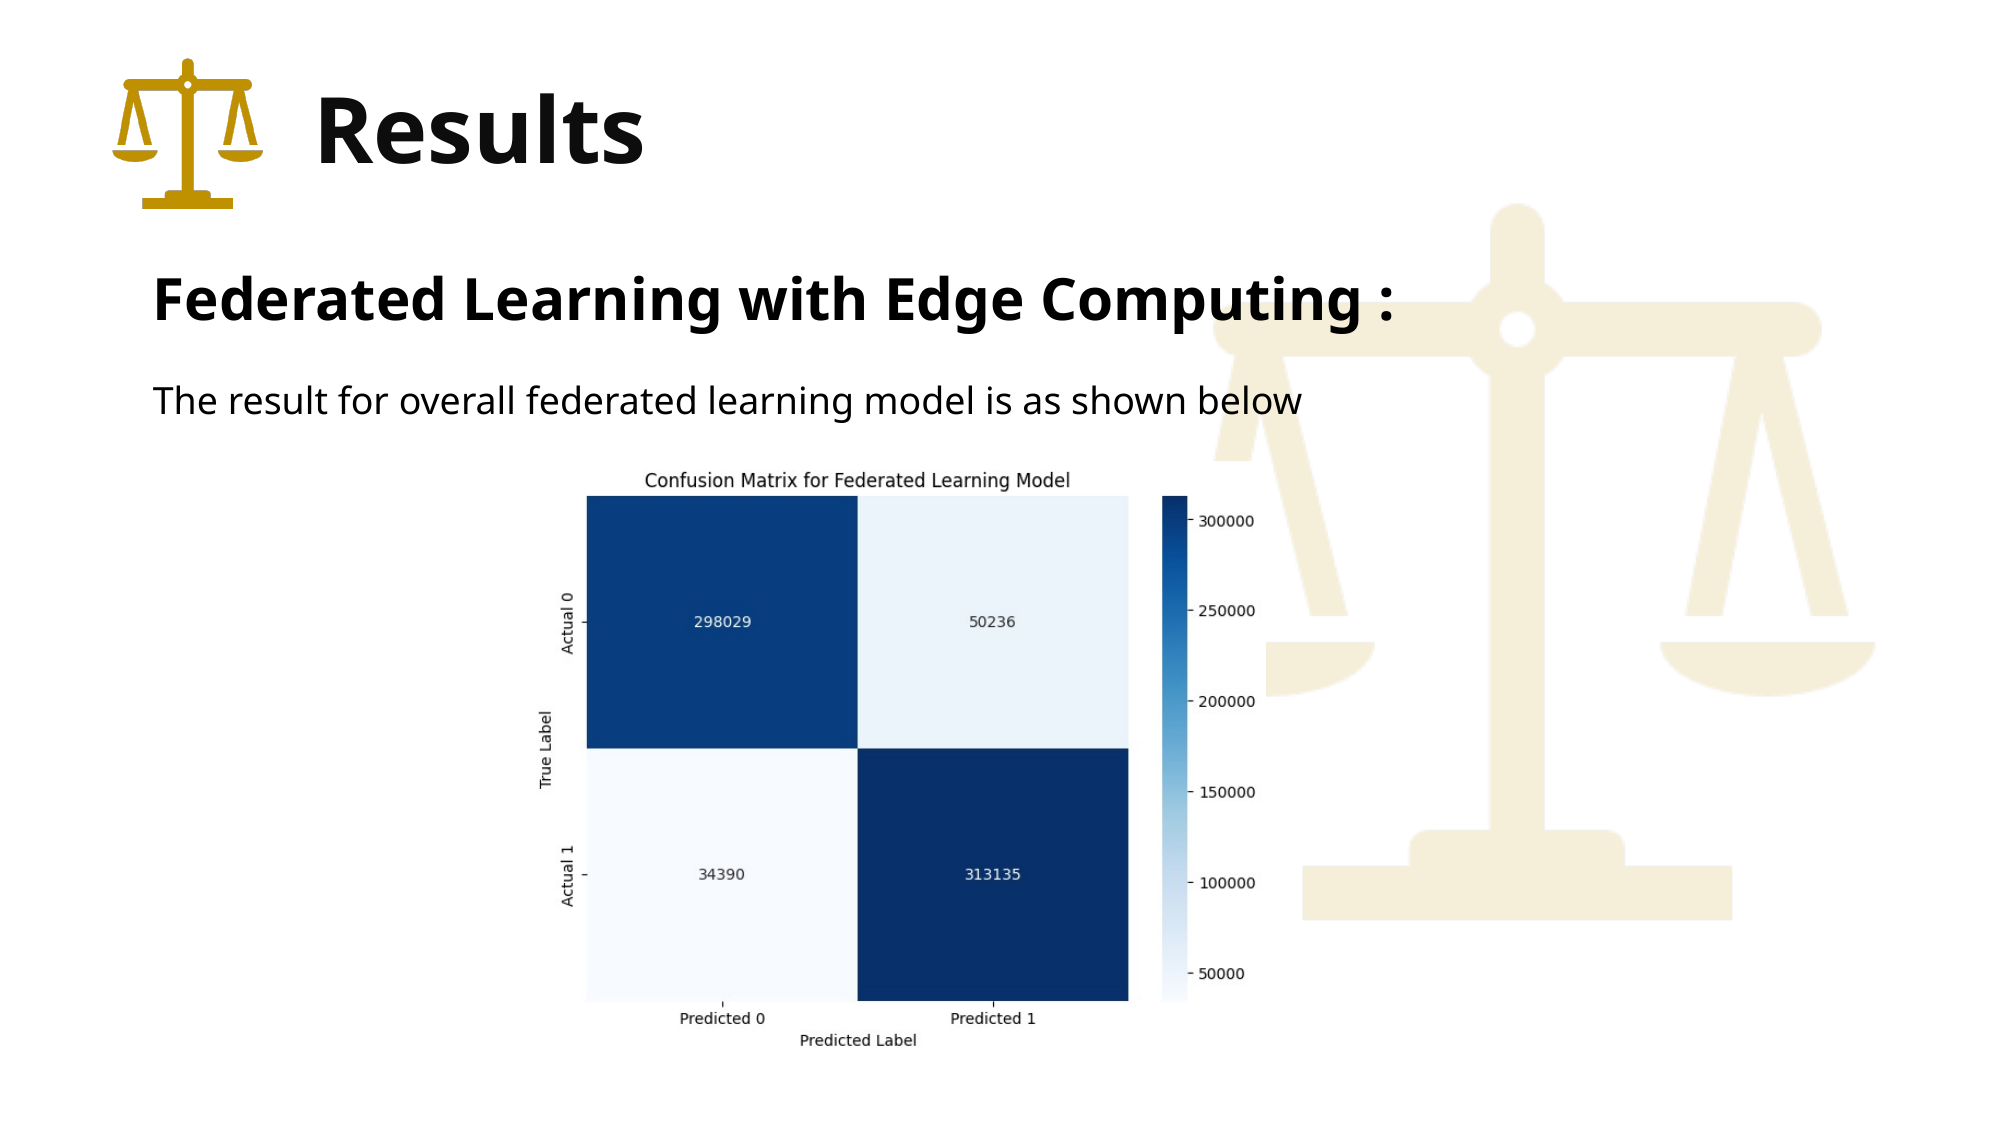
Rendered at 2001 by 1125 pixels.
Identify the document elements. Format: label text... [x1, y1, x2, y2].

text_box Federated Learning with Edge Computing : The result for overall federated learning model is as shown below [138, 254, 1089, 460]
picture [529, 133, 1947, 1059]
title Results [298, 13, 1186, 254]
picture [97, 43, 278, 224]
